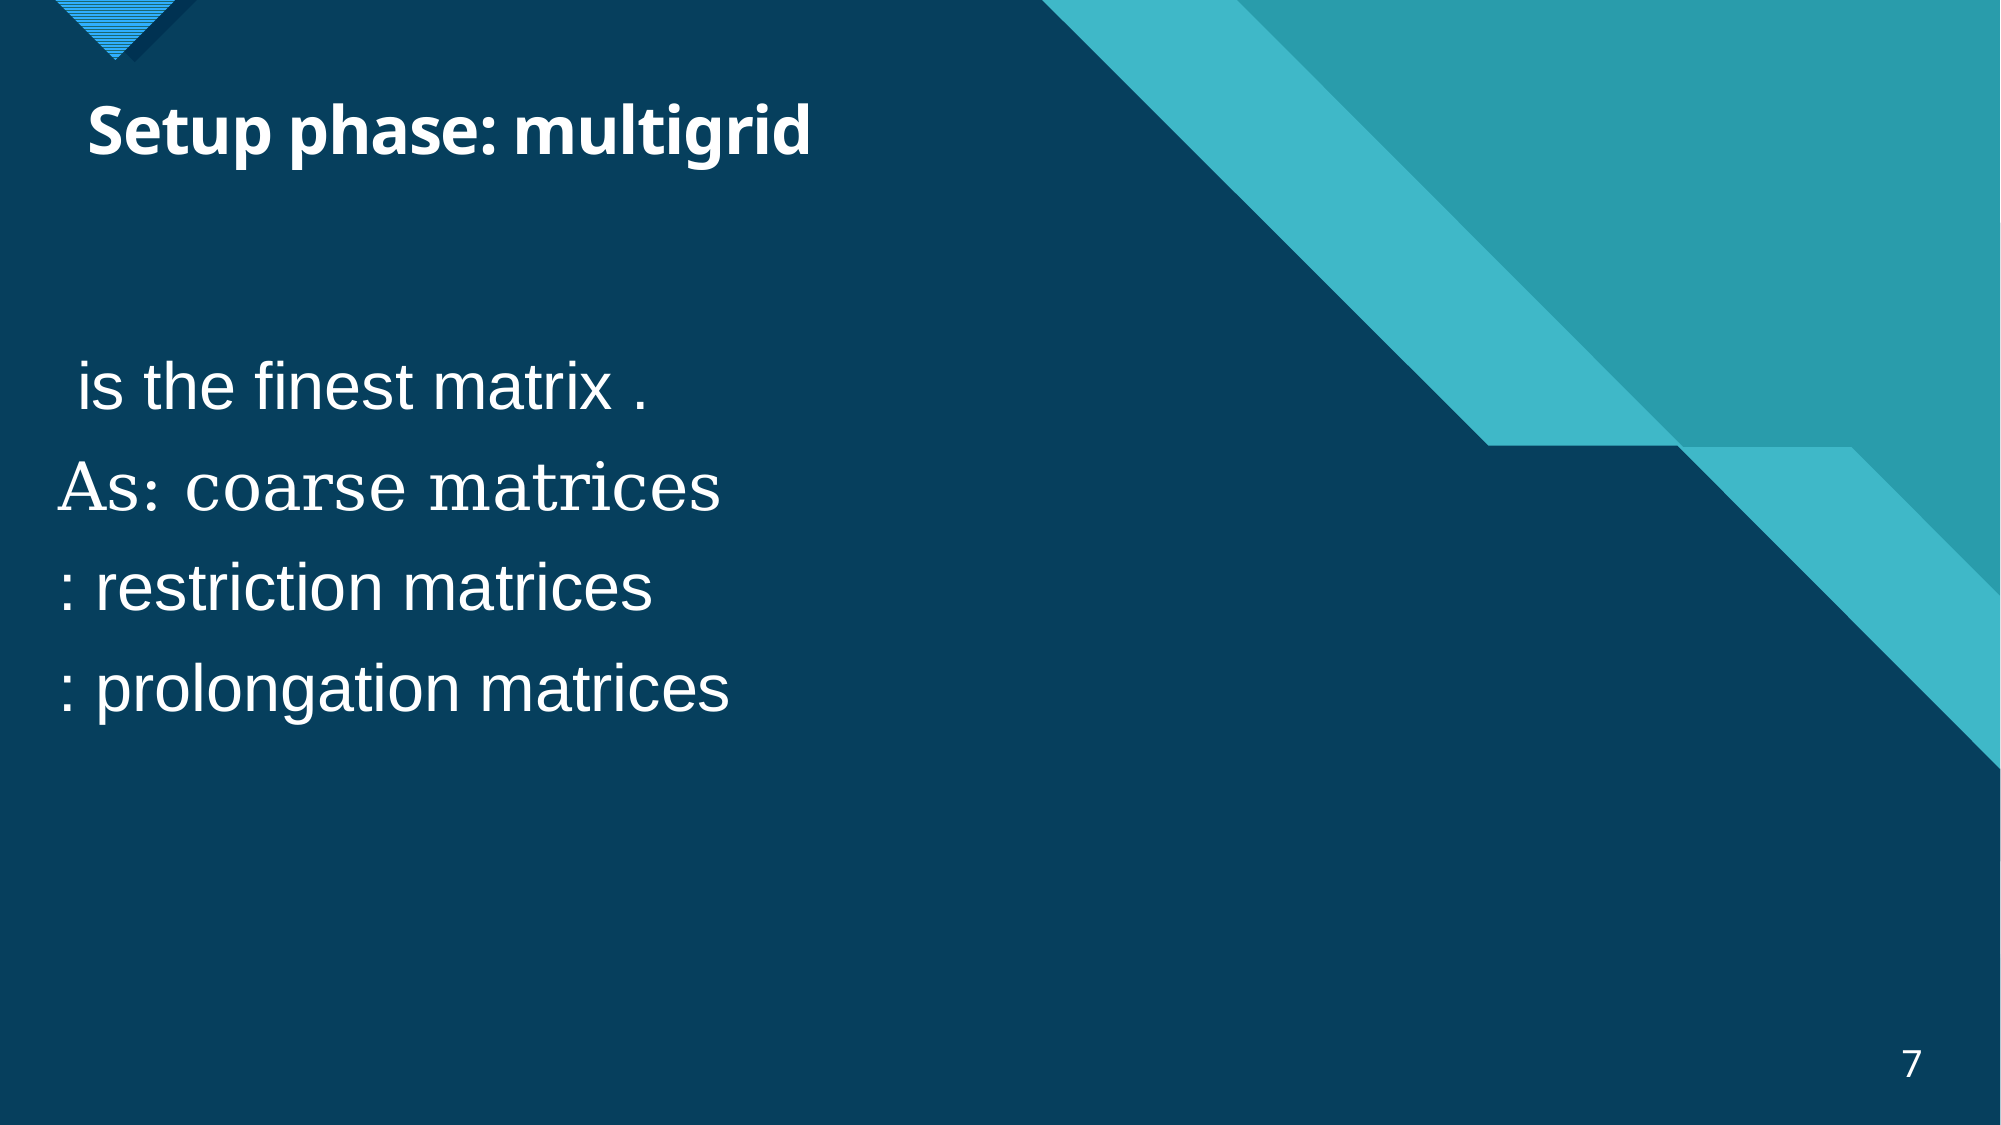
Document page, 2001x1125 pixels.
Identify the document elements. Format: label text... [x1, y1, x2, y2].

slide_number 7 [1845, 1035, 1938, 1096]
title Setup phase: multigrid [72, 89, 1913, 177]
